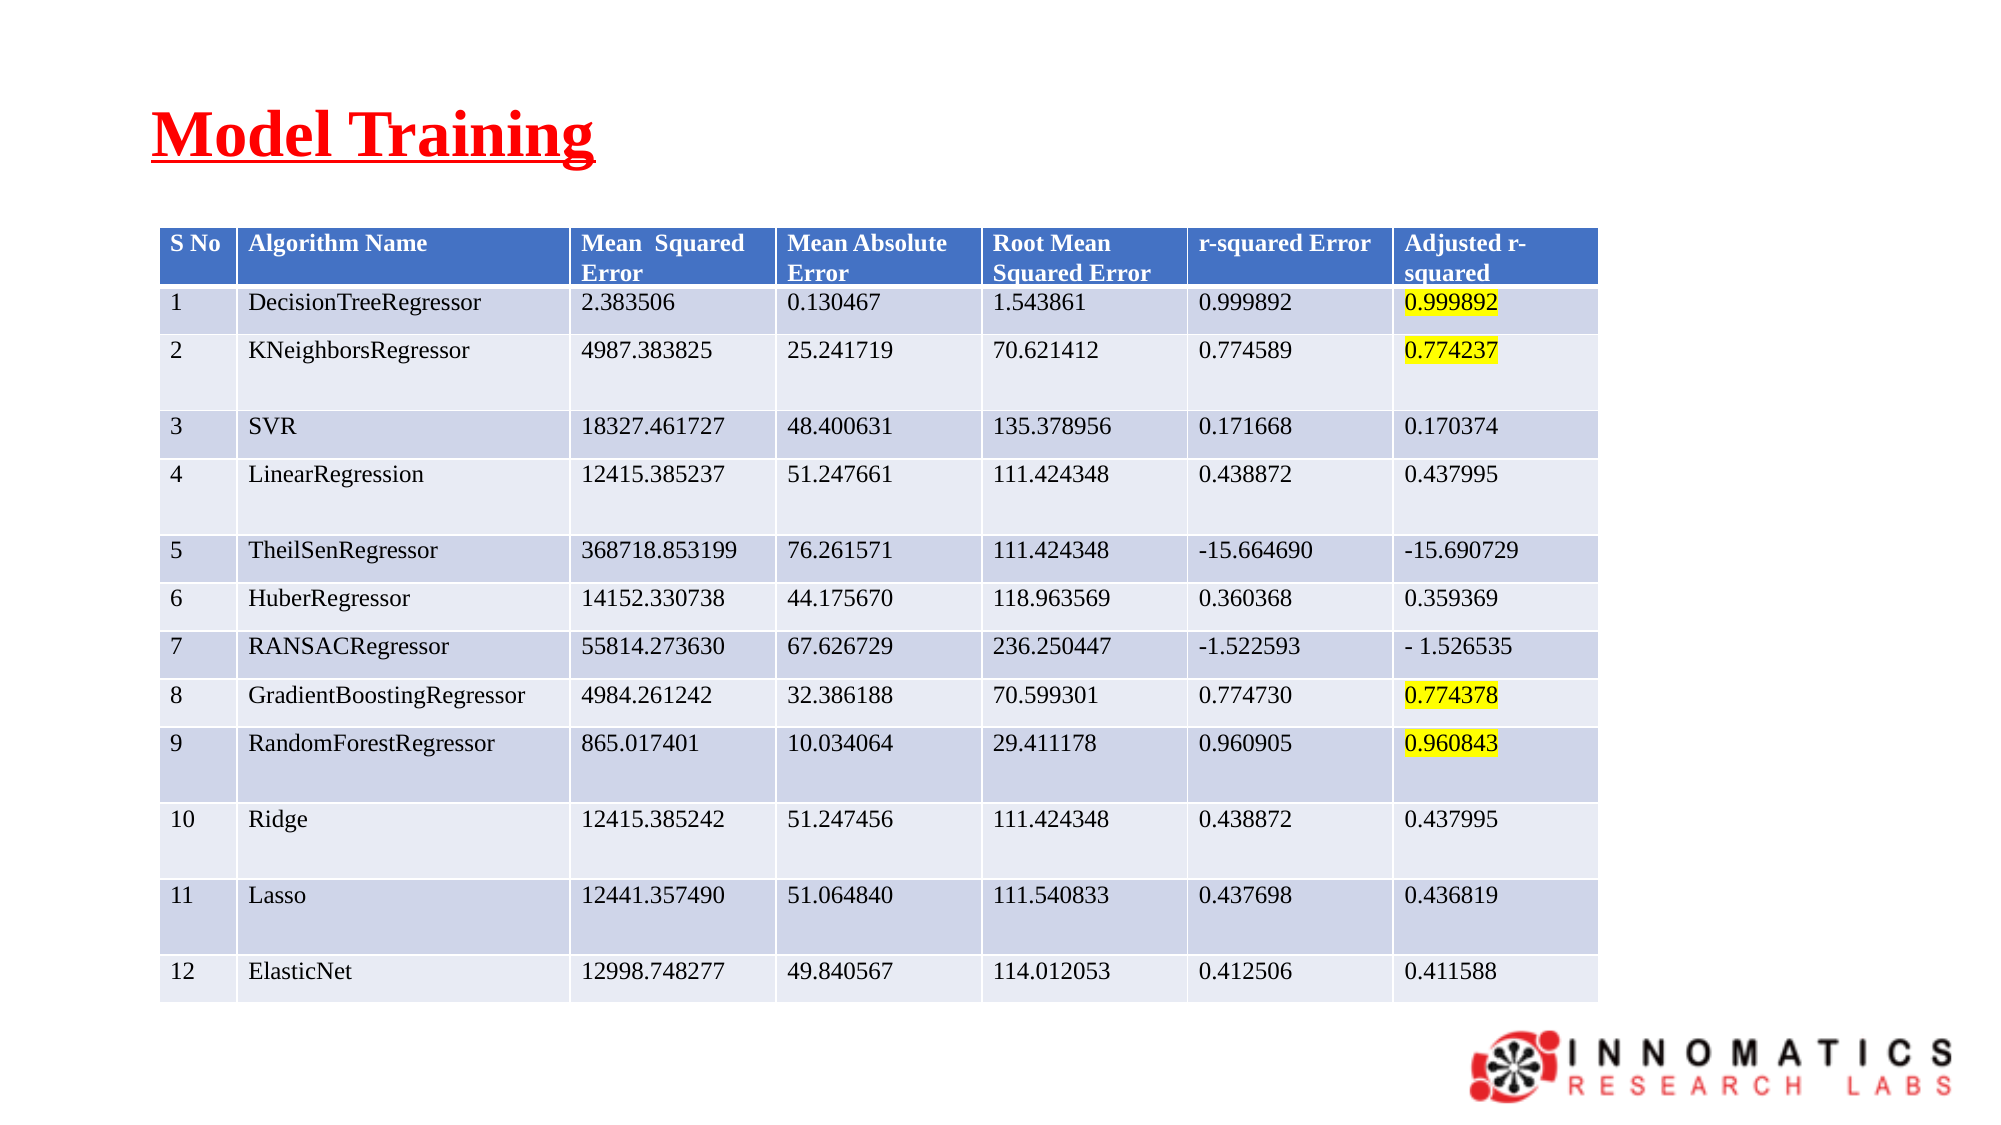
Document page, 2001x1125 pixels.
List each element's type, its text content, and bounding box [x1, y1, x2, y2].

table_cell 76.261571 [777, 536, 981, 582]
table_cell TheilSenRegressor [238, 536, 569, 582]
table_cell 70.599301 [983, 680, 1187, 726]
table_cell 55814.273630 [571, 632, 775, 678]
table_cell -1.522593 [1188, 632, 1392, 678]
picture [1445, 1014, 1975, 1125]
table_cell 0.437995 [1394, 804, 1598, 878]
table_cell 368718.853199 [571, 536, 775, 582]
table_cell 12415.385242 [571, 804, 775, 878]
table_cell 11 [160, 880, 236, 954]
table_cell 2 [160, 335, 236, 410]
table_cell 6 [160, 584, 236, 630]
table_cell 0.960905 [1188, 728, 1392, 802]
table_cell 0.360368 [1188, 584, 1392, 630]
table_header Mean Squared Error [571, 228, 775, 284]
table_cell 4987.383825 [571, 335, 775, 410]
table_cell 1 [160, 289, 236, 334]
table_cell 25.241719 [777, 335, 981, 410]
table_cell HuberRegressor [238, 584, 569, 630]
table_cell RandomForestRegressor [238, 728, 569, 802]
table_cell 0.999892 [1394, 289, 1598, 334]
table_cell 0.130467 [777, 289, 981, 334]
table_cell 111.424348 [983, 536, 1187, 582]
table_cell 29.411178 [983, 728, 1187, 802]
table_cell 0.436819 [1394, 880, 1598, 954]
table_cell 14152.330738 [571, 584, 775, 630]
table_cell 12 [160, 956, 236, 1002]
table_cell 0.438872 [1188, 804, 1392, 878]
table_cell - 1.526535 [1394, 632, 1598, 678]
table_cell 0.438872 [1188, 460, 1392, 534]
table_cell 51.064840 [777, 880, 981, 954]
table_cell 44.175670 [777, 584, 981, 630]
table_header Algorithm Name [238, 228, 569, 284]
table_cell 2.383506 [571, 289, 775, 334]
table_cell LinearRegression [238, 460, 569, 534]
table_header Adjusted r-squared [1394, 228, 1598, 284]
table_cell 70.621412 [983, 335, 1187, 410]
table_cell 236.250447 [983, 632, 1187, 678]
table_cell 12415.385237 [571, 460, 775, 534]
table_cell 111.540833 [983, 880, 1187, 954]
table_cell 0.412506 [1188, 956, 1392, 1002]
table_cell 111.424348 [983, 460, 1187, 534]
table_cell 0.170374 [1394, 411, 1598, 458]
table_cell 0.411588 [1394, 956, 1598, 1002]
table_cell 4984.261242 [571, 680, 775, 726]
table_cell 67.626729 [777, 632, 981, 678]
table_header Root Mean Squared Error [983, 228, 1187, 284]
table_cell 8 [160, 680, 236, 726]
table_cell 12441.357490 [571, 880, 775, 954]
table_cell 9 [160, 728, 236, 802]
table_cell 0.774589 [1188, 335, 1392, 410]
table_cell 5 [160, 536, 236, 582]
table_cell KNeighborsRegressor [238, 335, 569, 410]
table_cell 4 [160, 460, 236, 534]
table_cell 0.437995 [1394, 460, 1598, 534]
table_cell SVR [238, 411, 569, 458]
table_cell 1.543861 [983, 289, 1187, 334]
table_cell 114.012053 [983, 956, 1187, 1002]
table_cell 12998.748277 [571, 956, 775, 1002]
table_cell RANSACRegressor [238, 632, 569, 678]
table_cell 0.999892 [1188, 289, 1392, 334]
table_cell 0.171668 [1188, 411, 1392, 458]
title Model Training [136, 51, 1862, 178]
table_cell 0.960843 [1394, 728, 1598, 802]
table_cell 48.400631 [777, 411, 981, 458]
table_cell 49.840567 [777, 956, 981, 1002]
table_cell 135.378956 [983, 411, 1187, 458]
table_cell Ridge [238, 804, 569, 878]
table_cell 32.386188 [777, 680, 981, 726]
table_cell 3 [160, 411, 236, 458]
table_cell 7 [160, 632, 236, 678]
table_cell GradientBoostingRegressor [238, 680, 569, 726]
table_header Mean Absolute Error [777, 228, 981, 284]
table_cell 51.247456 [777, 804, 981, 878]
table_cell 118.963569 [983, 584, 1187, 630]
table_cell 0.774378 [1394, 680, 1598, 726]
table_cell ElasticNet [238, 956, 569, 1002]
table_cell -15.664690 [1188, 536, 1392, 582]
table_cell 0.359369 [1394, 584, 1598, 630]
table_cell Lasso [238, 880, 569, 954]
table_cell 10.034064 [777, 728, 981, 802]
table_cell 51.247661 [777, 460, 981, 534]
table_header r-squared Error [1188, 228, 1392, 284]
table_header S No [160, 228, 236, 284]
table_cell -15.690729 [1394, 536, 1598, 582]
table_cell 0.437698 [1188, 880, 1392, 954]
table_cell 0.774730 [1188, 680, 1392, 726]
table_cell 111.424348 [983, 804, 1187, 878]
table_cell 865.017401 [571, 728, 775, 802]
table_cell DecisionTreeRegressor [238, 289, 569, 334]
table_cell 10 [160, 804, 236, 878]
table_cell 18327.461727 [571, 411, 775, 458]
table_cell 0.774237 [1394, 335, 1598, 410]
